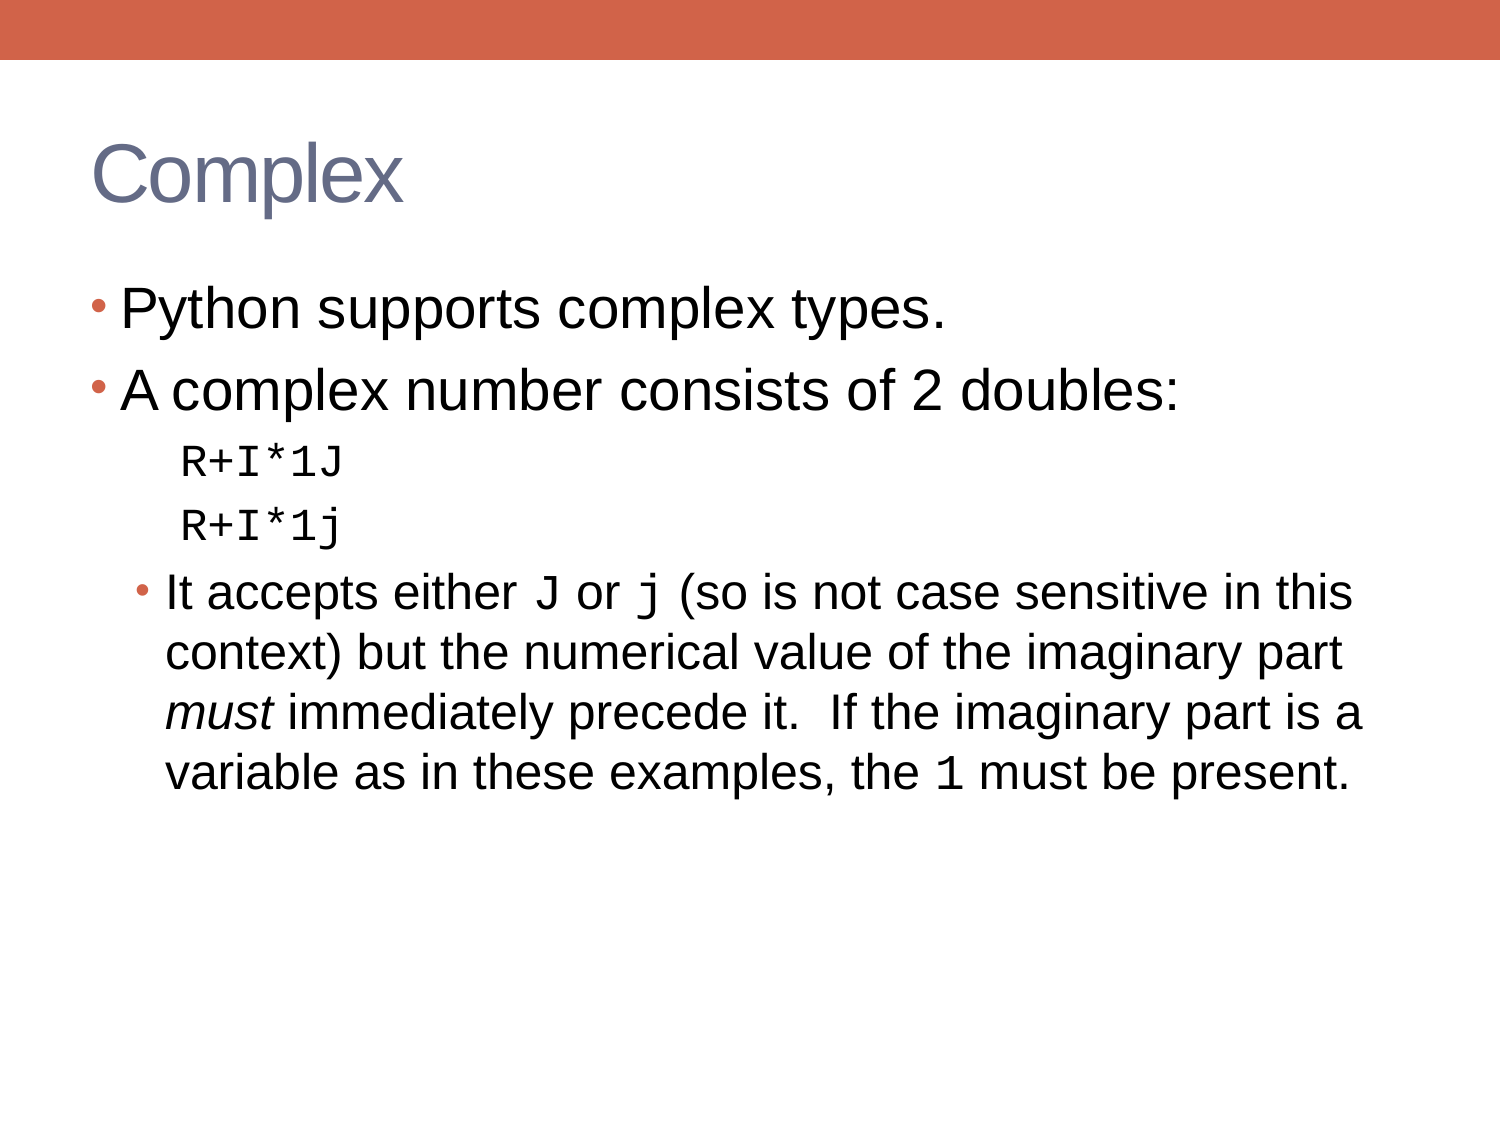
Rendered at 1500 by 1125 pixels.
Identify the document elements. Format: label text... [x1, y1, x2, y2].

title Complex [75, 87, 1425, 250]
list Python supports complex types. A complex number consists of 2 doubles: R+I*1J R+I*1j It accepts either J or j (so is not case sensitive in this context) but the numerical value of the imaginary part must immediately precede it. If the imaginary part is a variable as in these examples, the 1 must be present. [75, 262, 1425, 1063]
